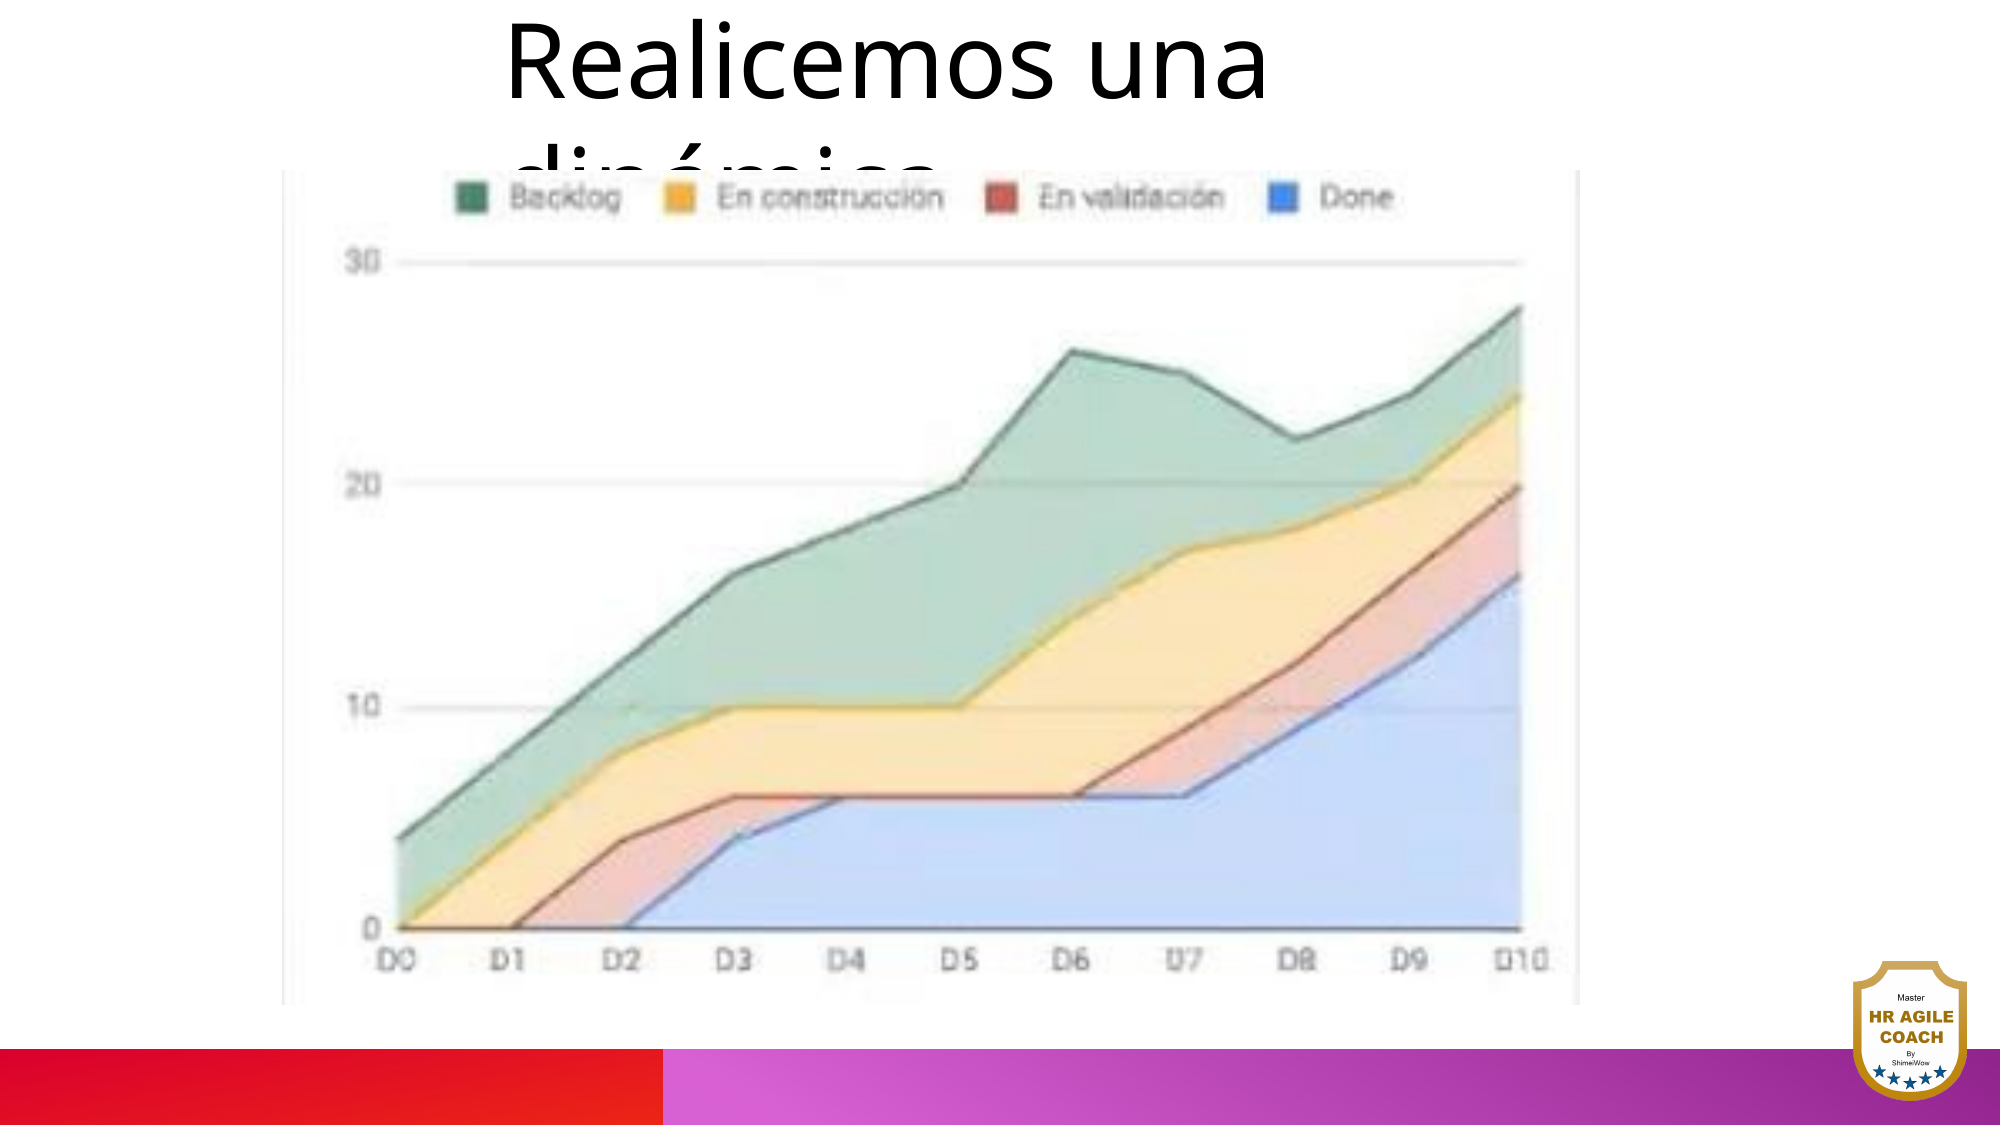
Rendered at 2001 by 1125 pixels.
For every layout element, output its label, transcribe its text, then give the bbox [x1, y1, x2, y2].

title Realicemos una dinámica [450, 0, 1550, 168]
picture [282, 169, 1581, 1005]
picture [0, 961, 2000, 1125]
